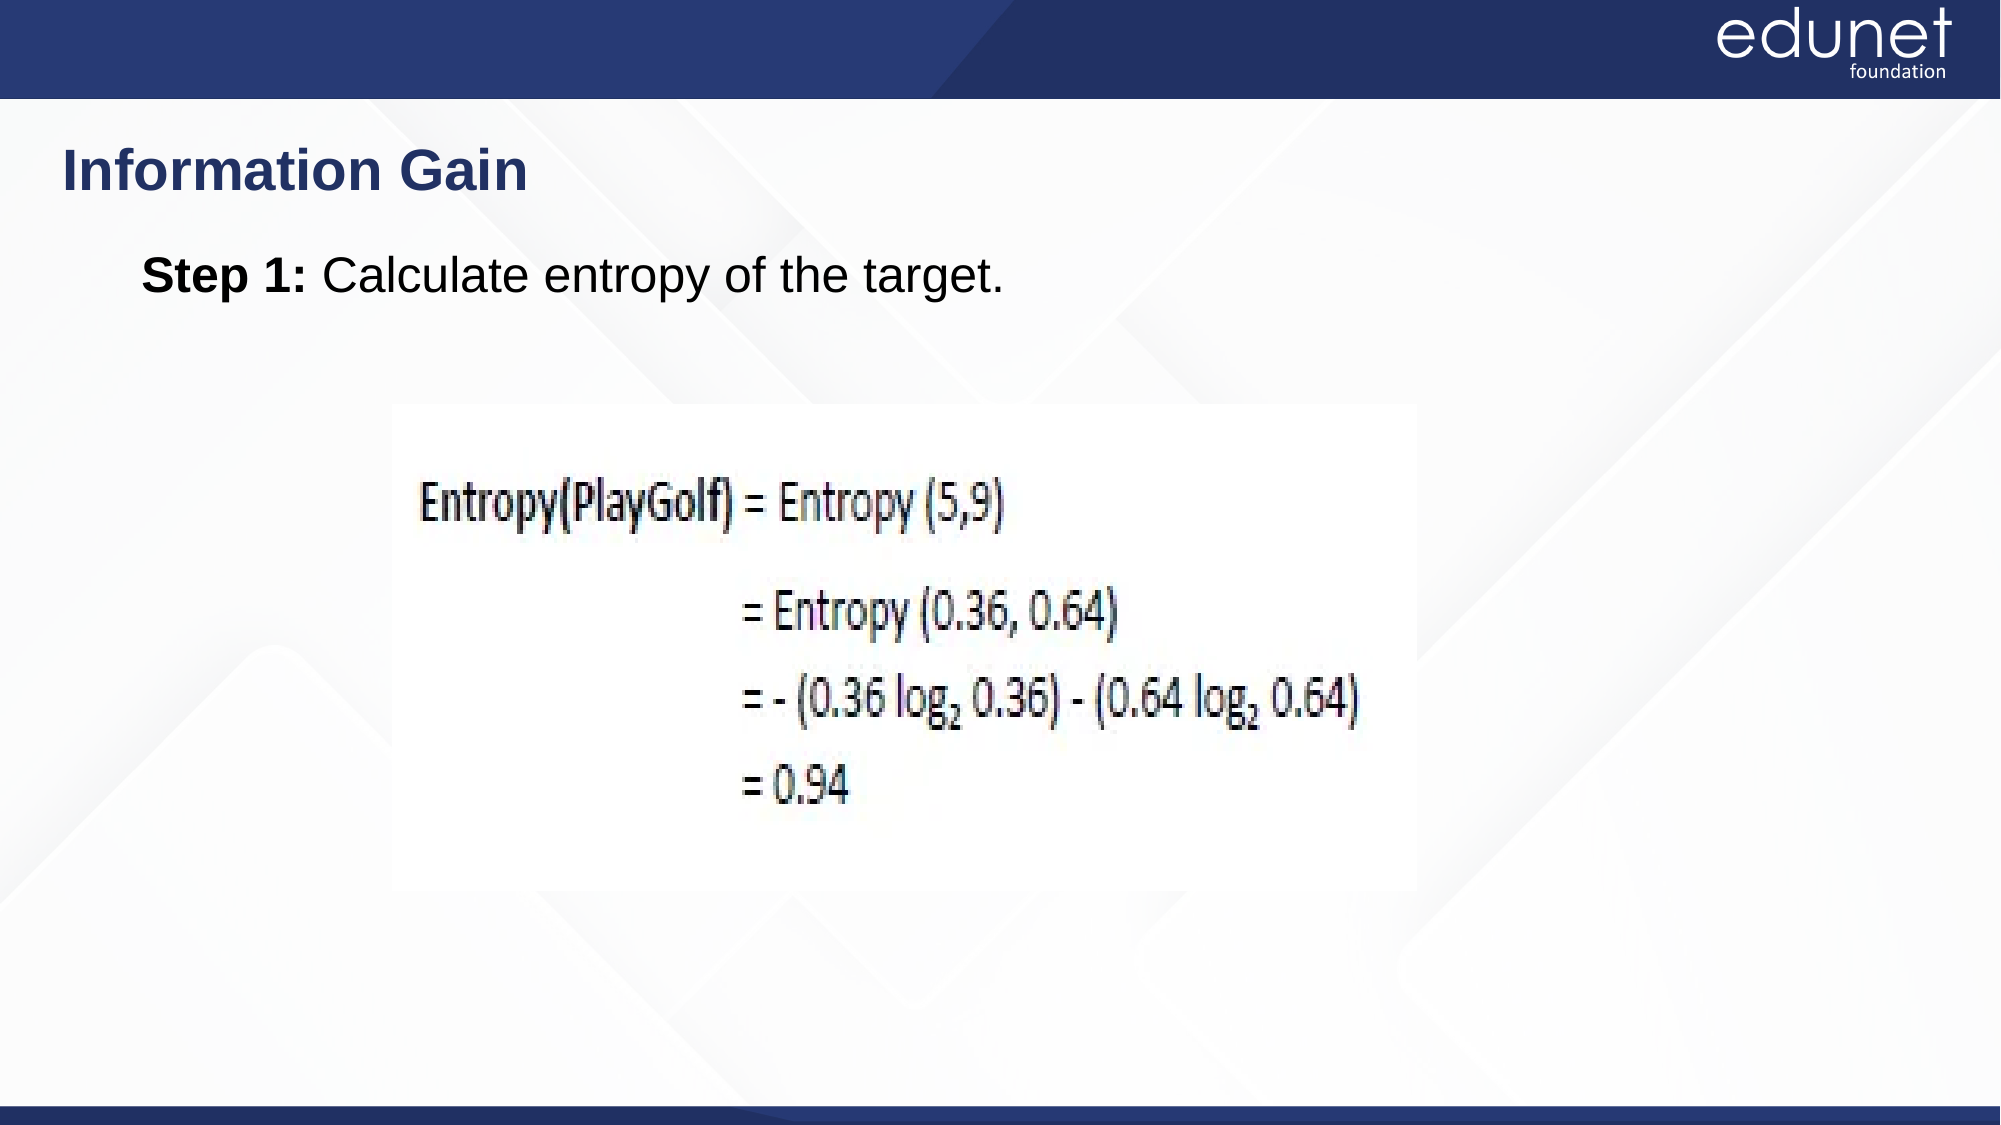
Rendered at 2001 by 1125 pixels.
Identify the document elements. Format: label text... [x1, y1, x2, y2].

picture [392, 404, 1417, 891]
picture [0, 1105, 2000, 1125]
picture [0, 0, 2001, 99]
text_box Information Gain [47, 124, 1551, 210]
text_box Step 1: Calculate entropy of the target. [126, 234, 1130, 310]
